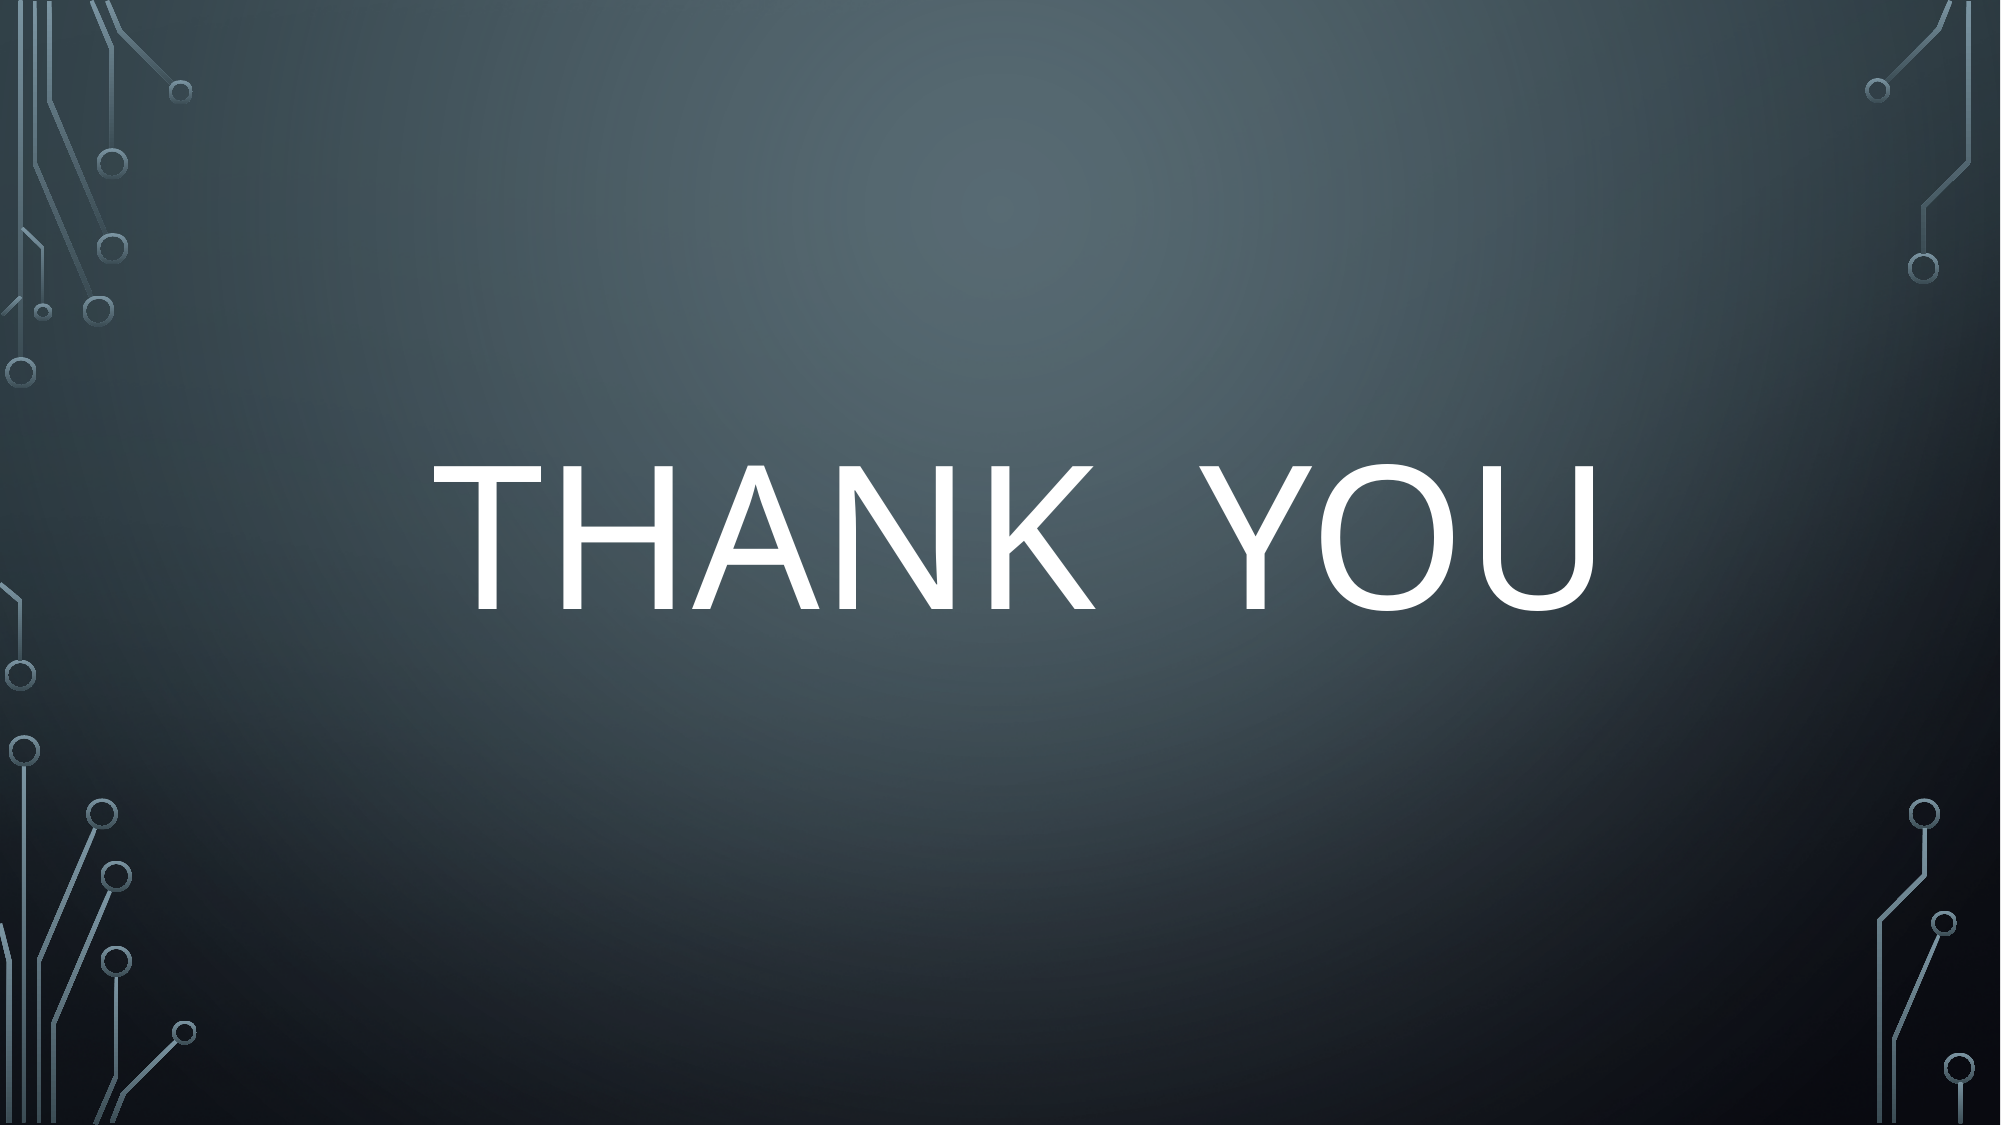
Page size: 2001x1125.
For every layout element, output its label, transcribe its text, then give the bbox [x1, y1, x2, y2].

text_box [335, 204, 1629, 400]
text_box THANK YOU [418, 401, 1665, 657]
